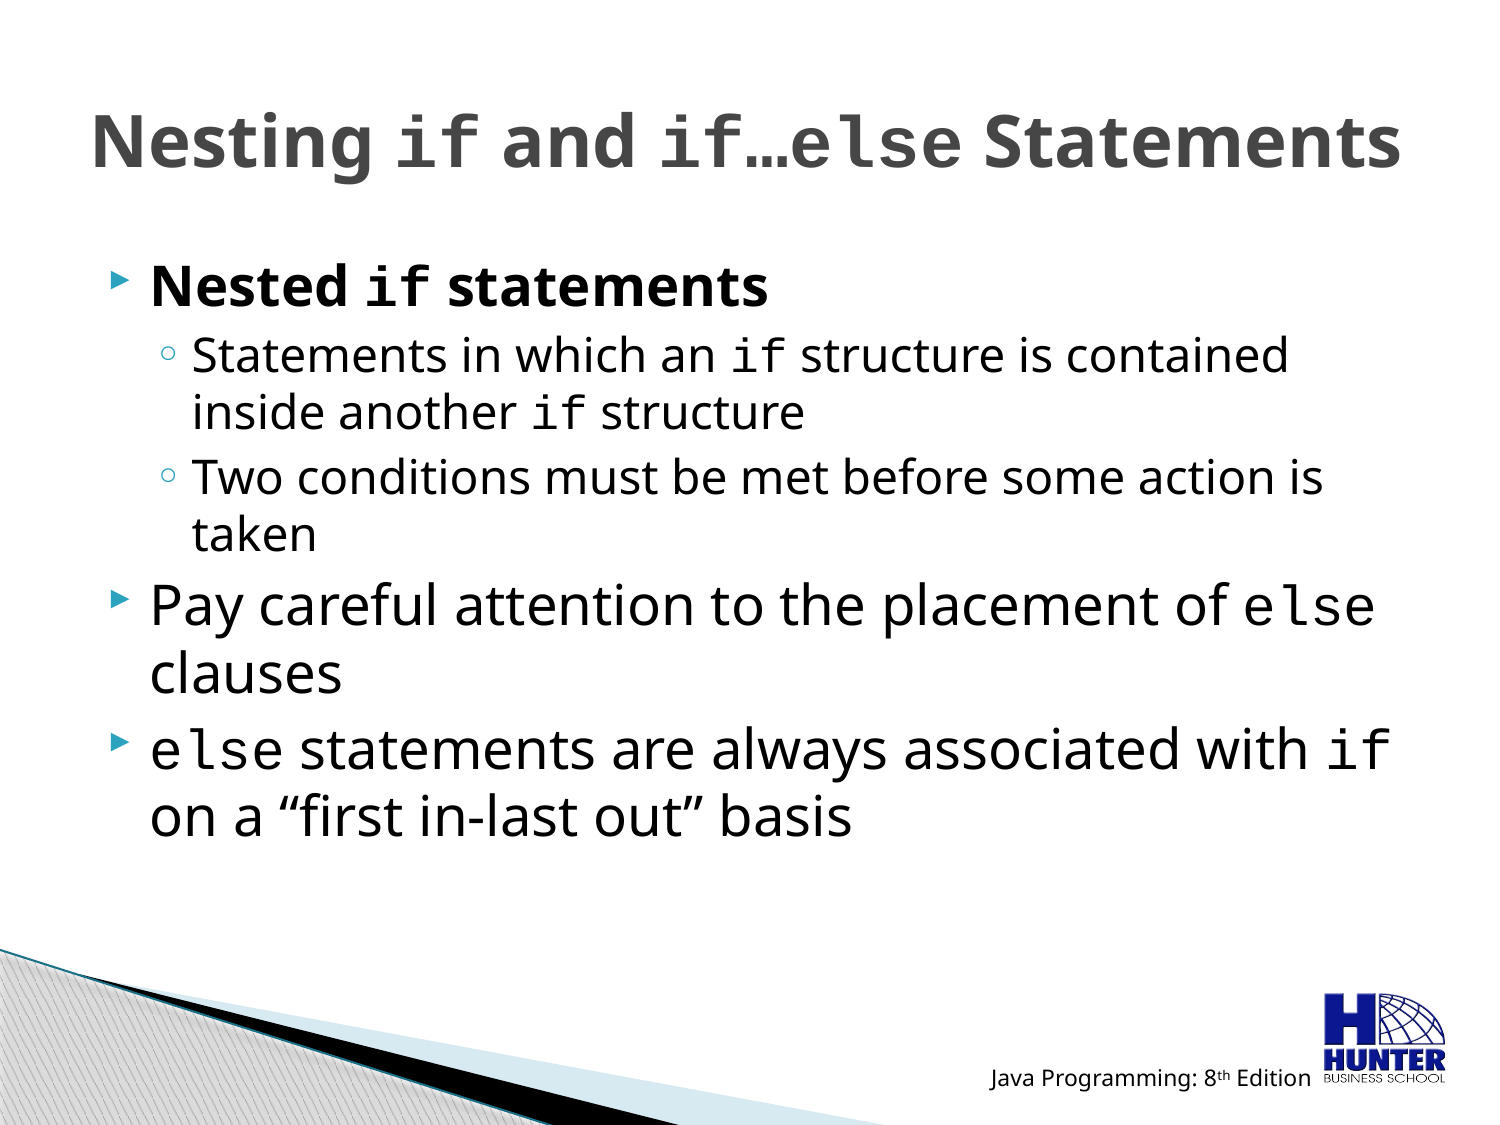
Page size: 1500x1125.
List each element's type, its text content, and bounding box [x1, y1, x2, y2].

title Nesting if and if…else Statements [75, 45, 1425, 233]
list Nested if statements Statements in which an if structure is contained inside another if structure Two conditions must be met before some action is taken Pay careful attention to the placement of else clauses else statements are always associated with if on a “first in-last out” basis [75, 243, 1425, 986]
picture [1324, 993, 1446, 1084]
